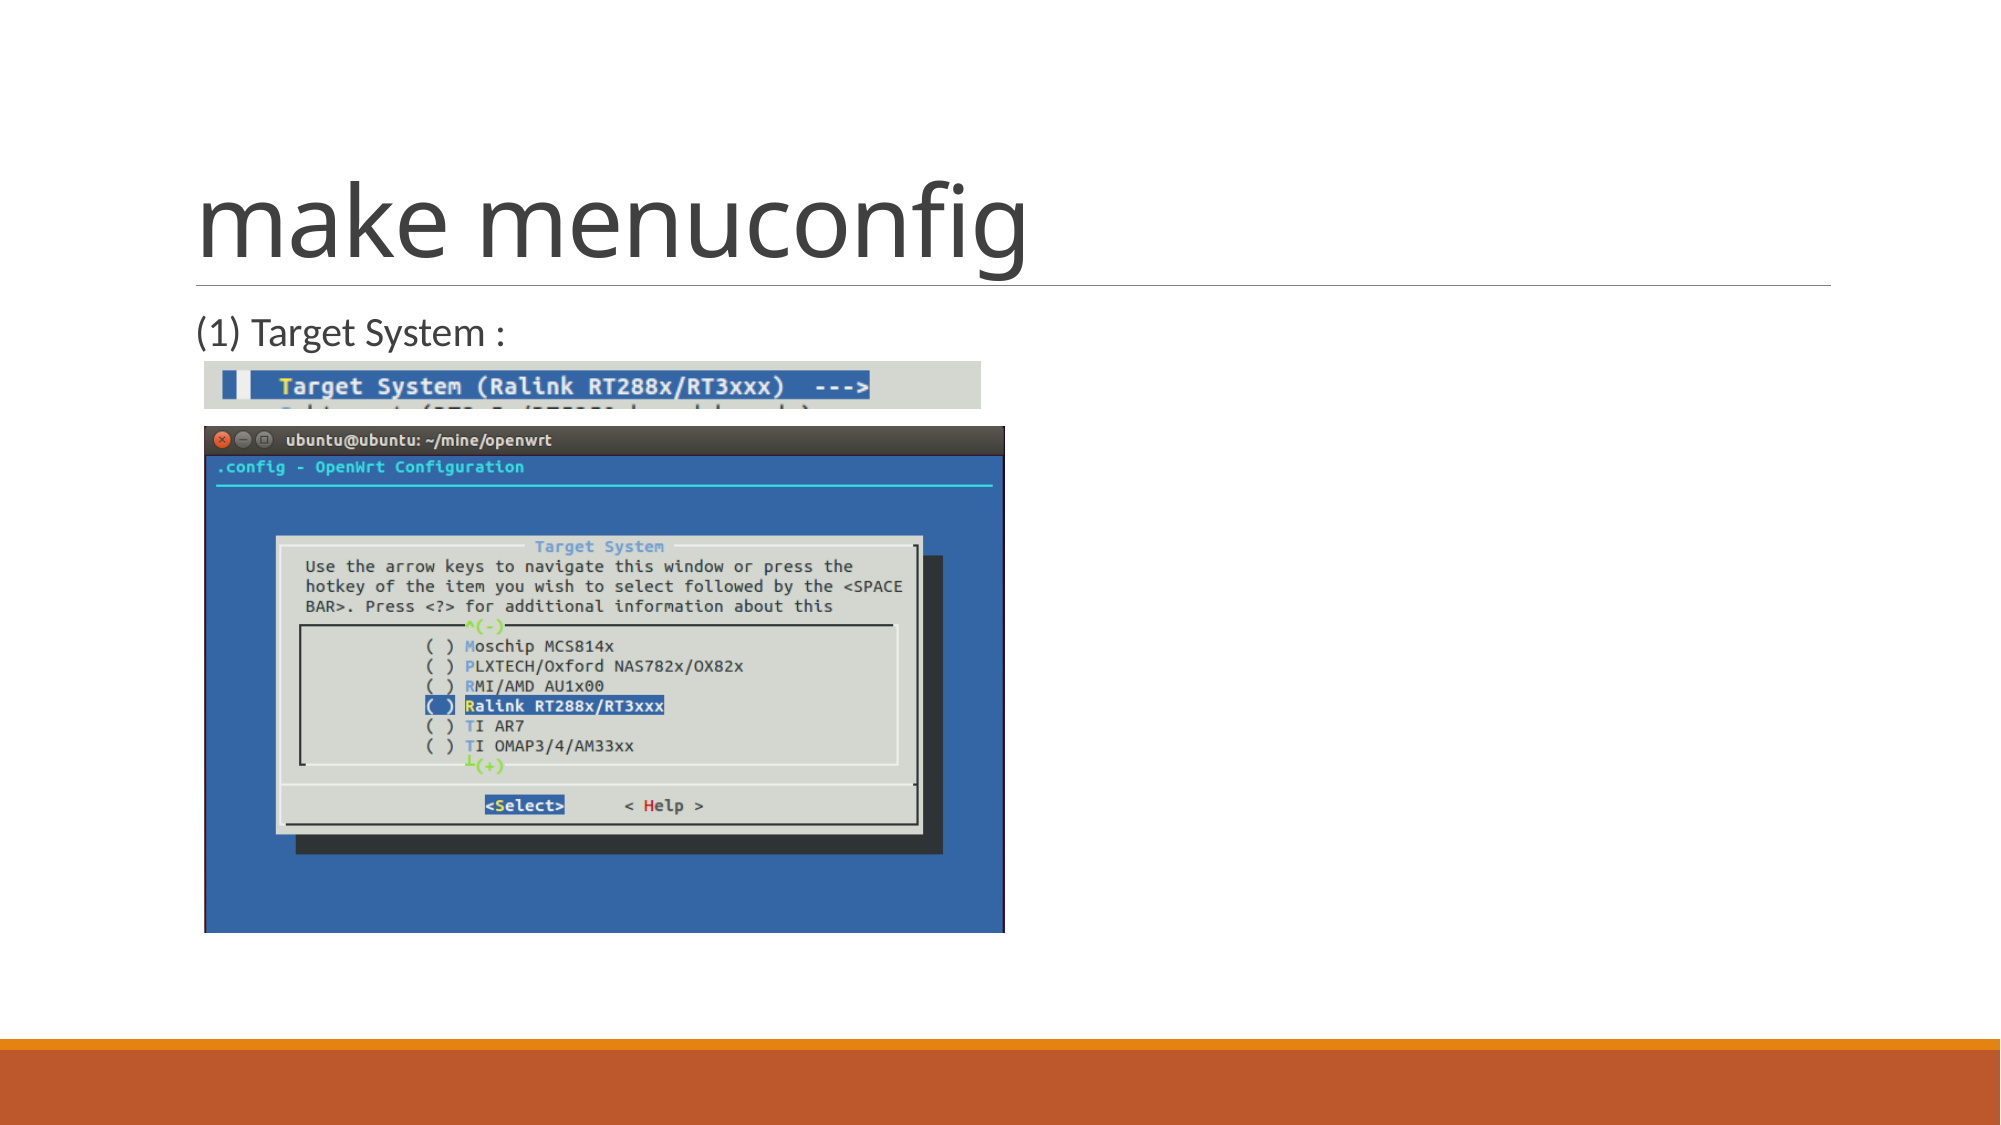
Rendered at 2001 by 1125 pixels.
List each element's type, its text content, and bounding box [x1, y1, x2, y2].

list (1) Target System : [180, 302, 1830, 963]
title make menuconfig [180, 47, 1830, 285]
picture [203, 361, 982, 409]
picture [203, 425, 1006, 934]
